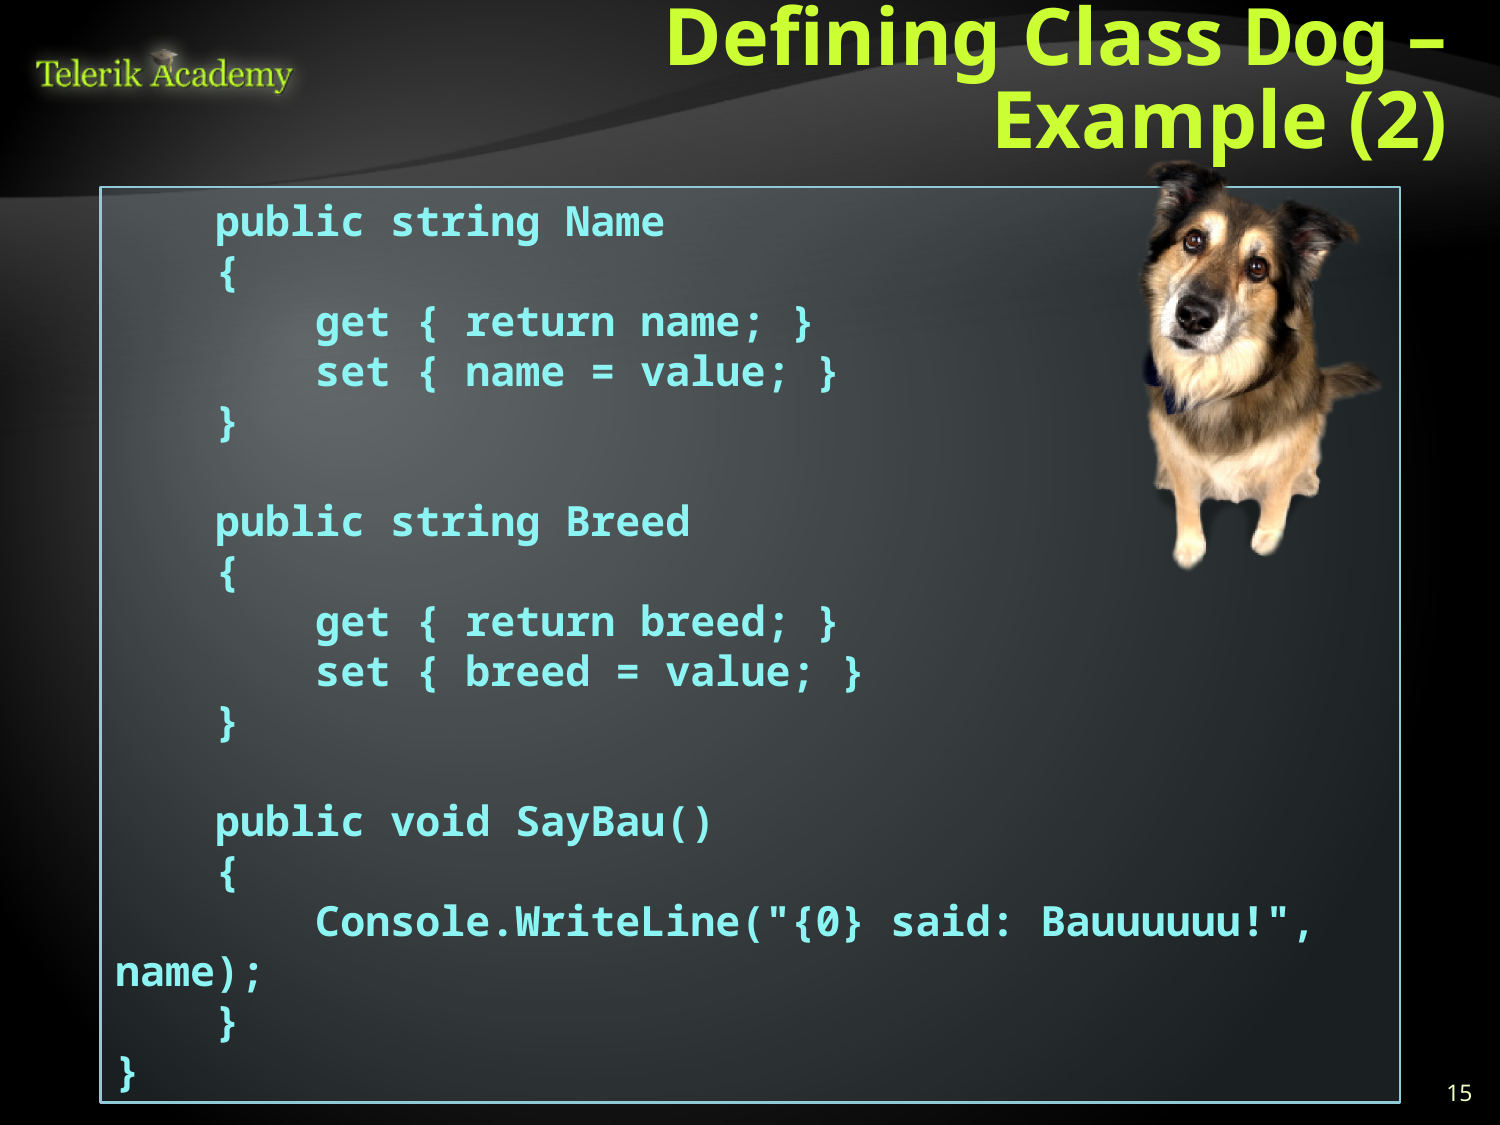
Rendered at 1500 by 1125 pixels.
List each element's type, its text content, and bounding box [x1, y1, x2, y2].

picture [0, 0, 1500, 1125]
text_box public string Name { get { return name; } set { name = value; } } public string Breed { get { return breed; } set { breed = value; } } public void SayBau() { Console.WriteLine("{0} said: Bauuuuuu!", name); } } [100, 187, 1400, 1103]
slide_number 15 [1412, 1074, 1488, 1113]
title Defining Class Dog – Example (2) [300, 12, 1463, 150]
